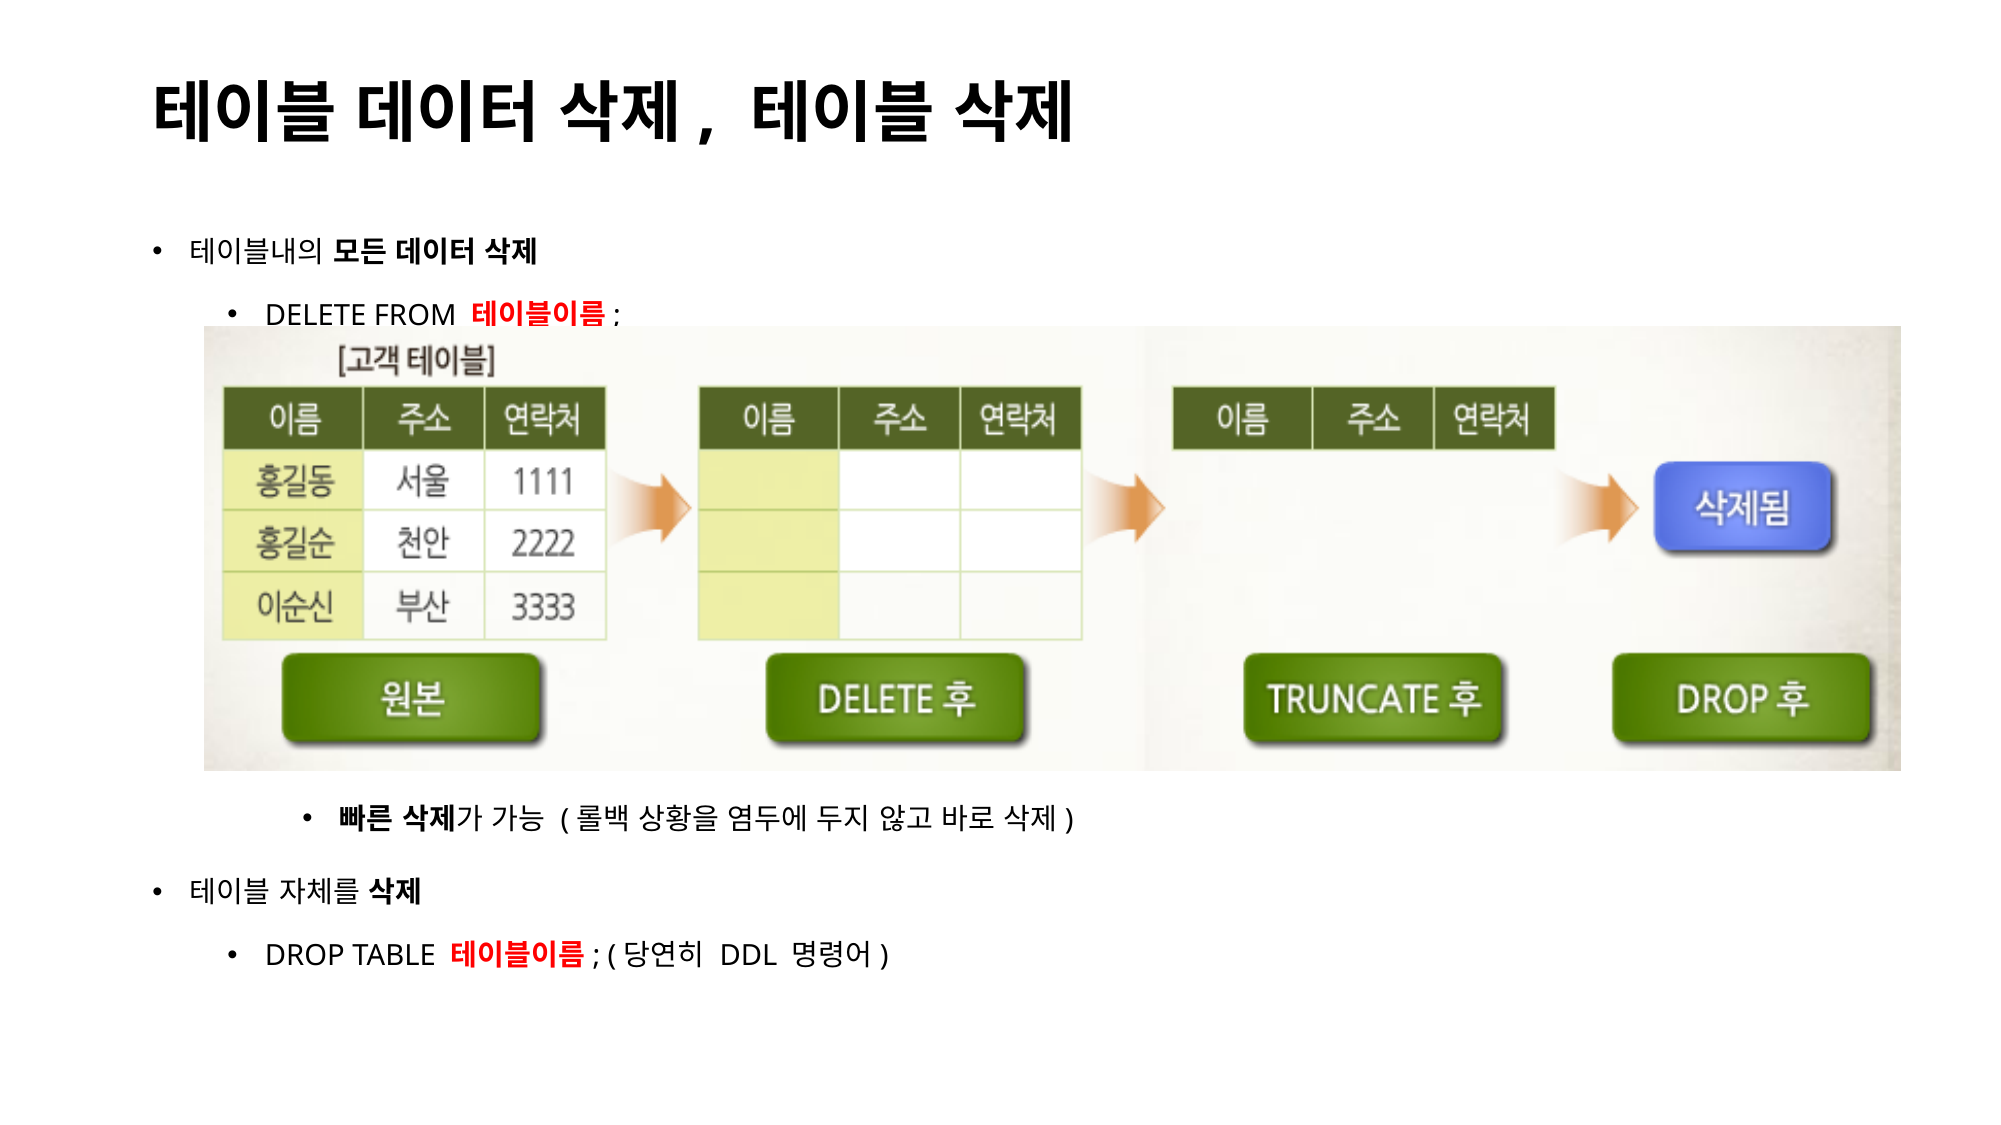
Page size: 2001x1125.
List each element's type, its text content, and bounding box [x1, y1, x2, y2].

list 테이블내의 모든 데이터 삭제 DELETE FROM 테이블이름; DML 명령어 만약 TRIGGER가 존재한다면 모든 행에서 TRIGGER를 실행함 (삭제 속도가 느려지는 요인) 롤백 세그먼트를 생성 삭제되는 속도가 느림 TRUNCATE TABLE 테이블이름; DDL 명령어 롤백(다시 지우기 전 상태로 되돌리는 것) 불가능 빠른 삭제가 가능 (롤백 상황을 염두에 두지 않고 바로 삭제) 테이블 자체를 삭제 DROP TABLE 테이블이름; (당연히 DDL 명령어) [137, 207, 1863, 1014]
picture [204, 326, 1901, 771]
title 테이블 데이터 삭제, 테이블 삭제 [137, 59, 1863, 170]
